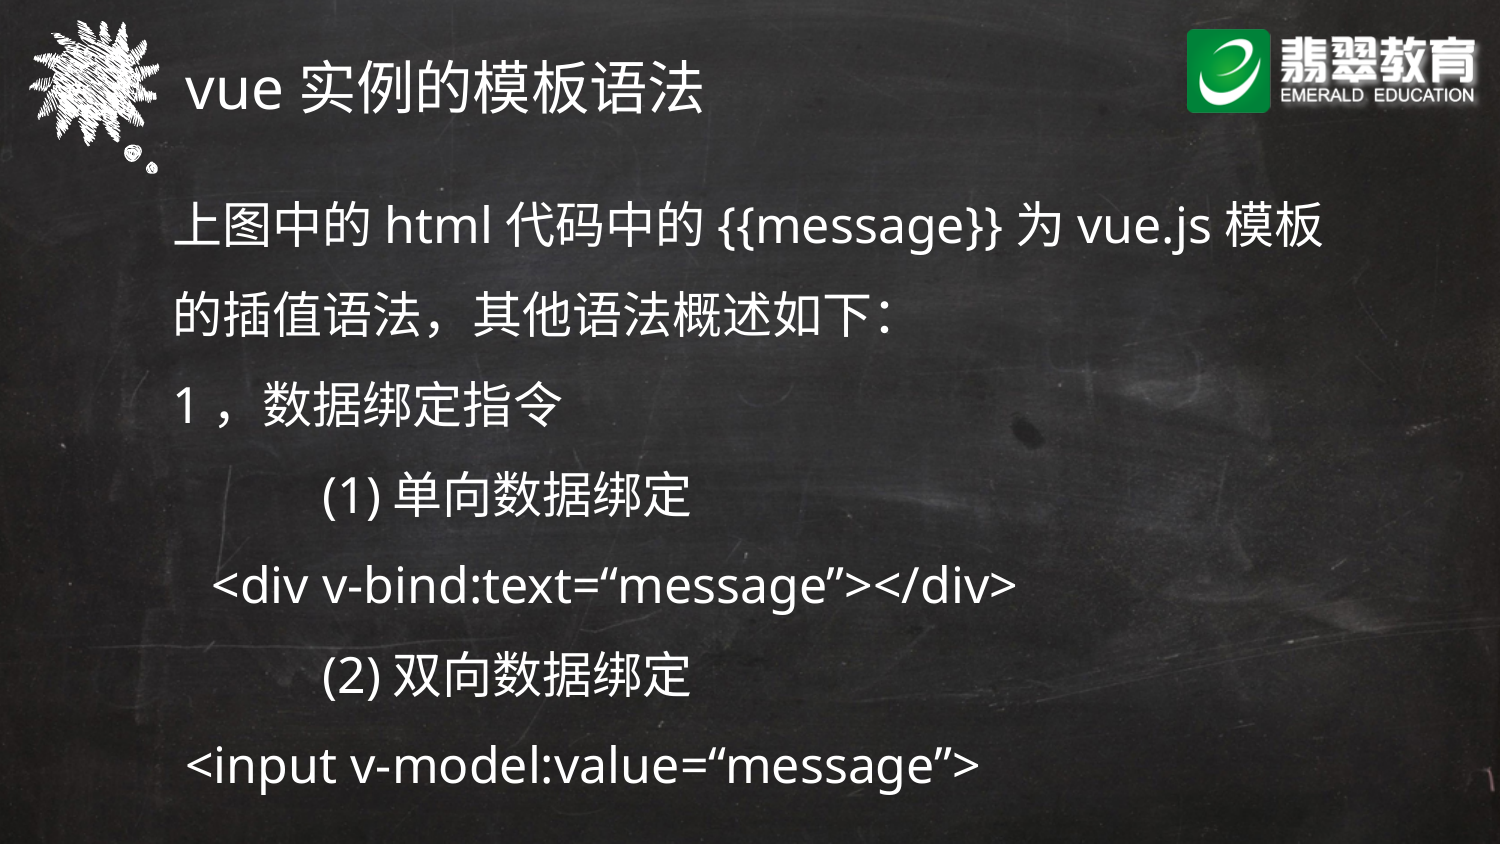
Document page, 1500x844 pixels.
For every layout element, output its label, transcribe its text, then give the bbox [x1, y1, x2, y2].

picture [0, 0, 1500, 844]
text_box vue实例的模板语法 [171, 43, 1117, 129]
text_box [29, 19, 160, 174]
text_box 上图中的html代码中的{{message}}为vue.js模板的插值语法，其他语法概述如下： 1，数据绑定指令 (1)单向数据绑定 <div v-bind:text=“message”></div> (2)双向数据绑定 <input v-model:value=“message”> [157, 156, 1382, 801]
